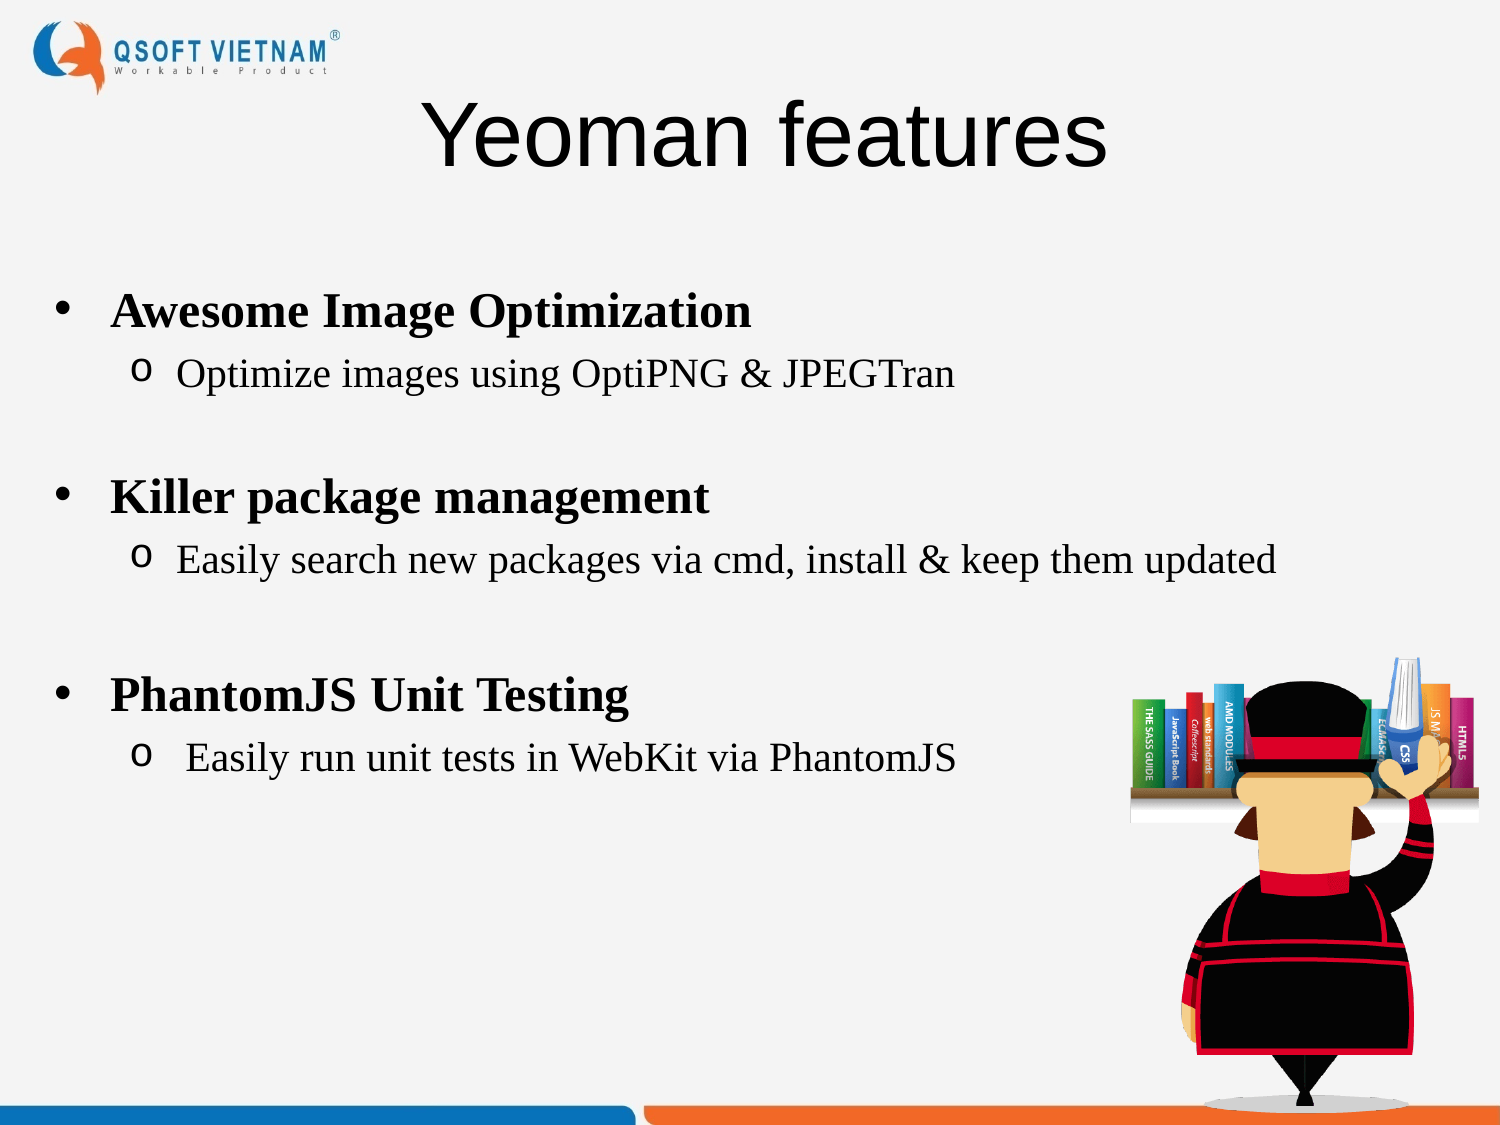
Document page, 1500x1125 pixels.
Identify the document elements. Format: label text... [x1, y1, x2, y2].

picture [0, 0, 1500, 1125]
title Yeoman features [89, 69, 1441, 192]
list Awesome Image Optimization Optimize images using OptiPNG & JPEGTran Killer package management Easily search new packages via cmd, install & keep them updated PhantomJS Unit Testing Easily run unit tests in WebKit via PhantomJS [38, 269, 1469, 1029]
